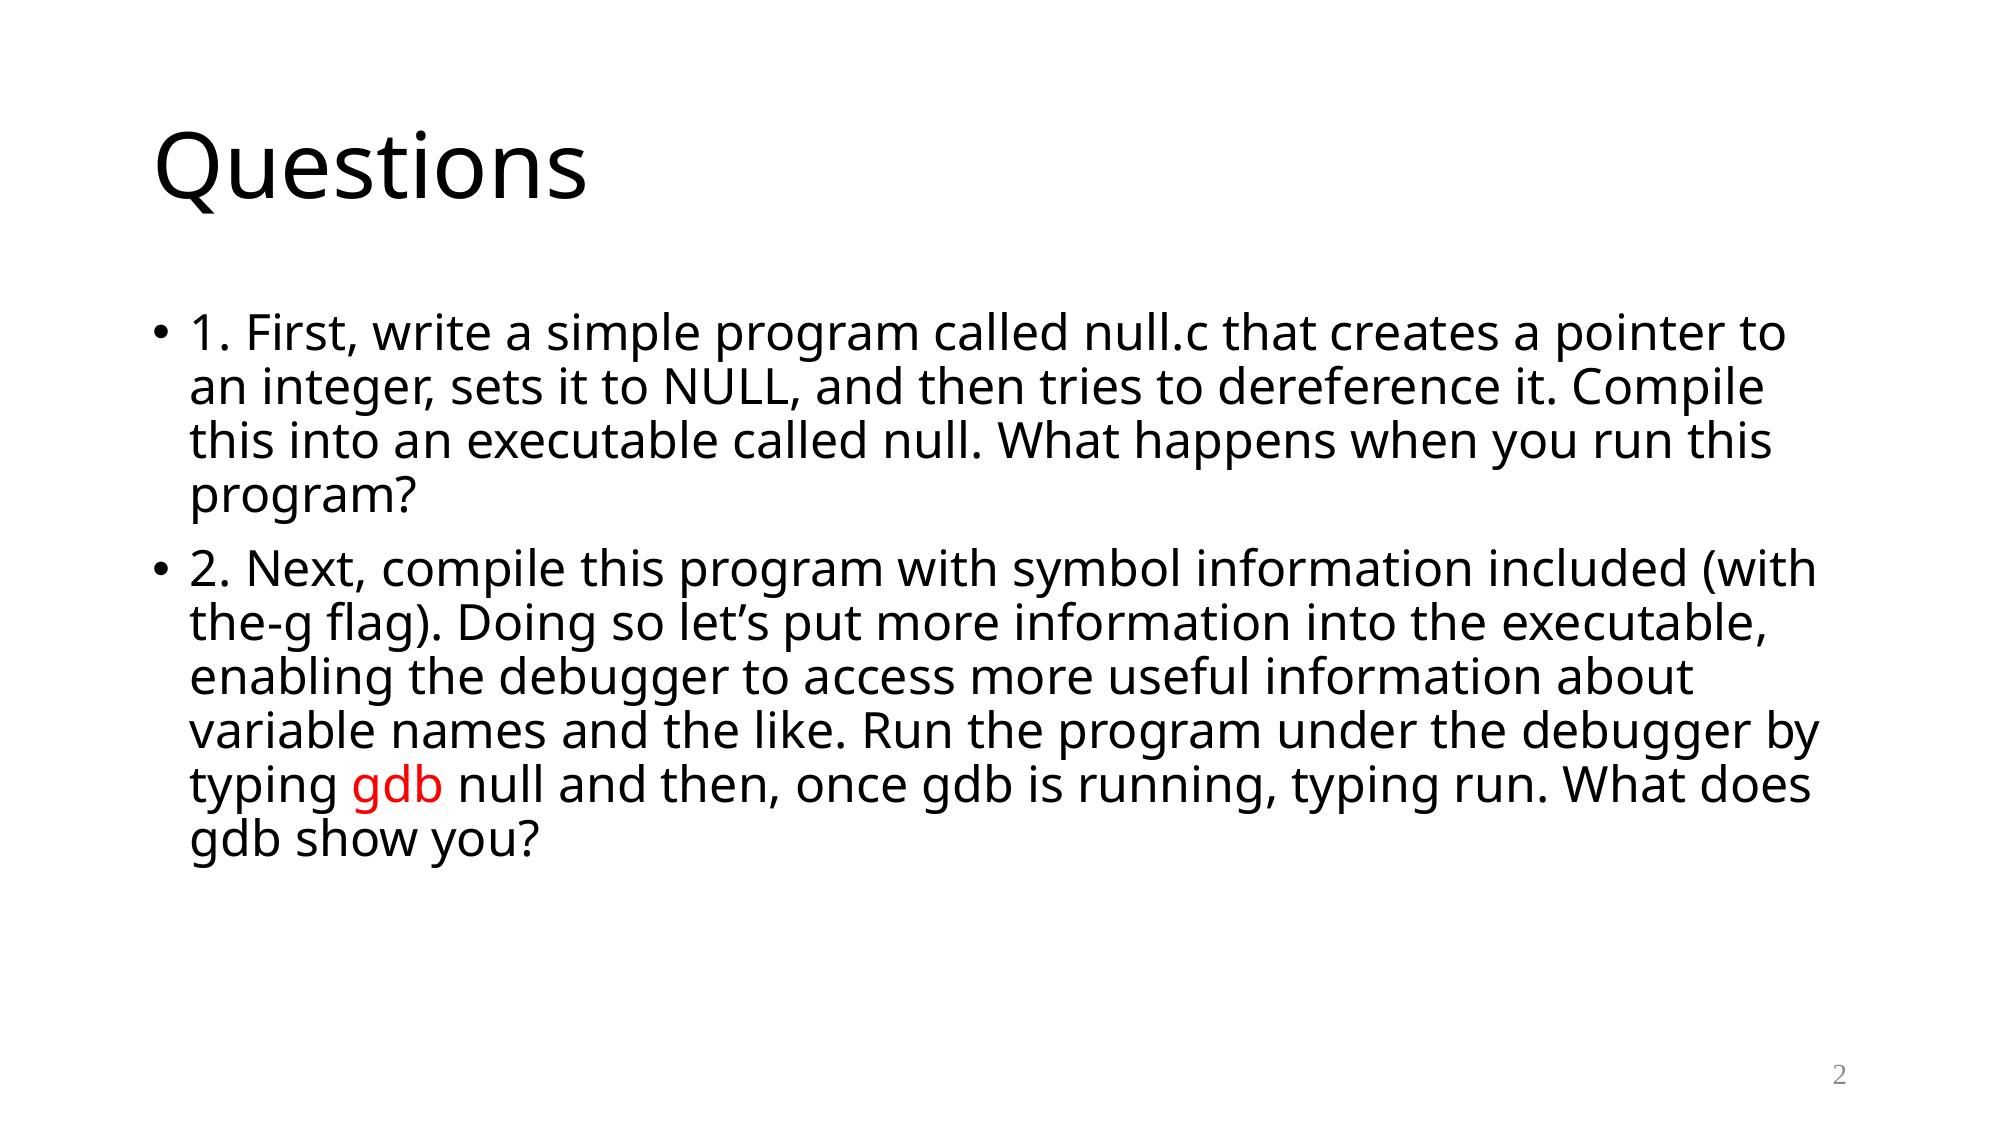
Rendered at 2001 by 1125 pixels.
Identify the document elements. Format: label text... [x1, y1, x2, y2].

title Questions [137, 59, 1863, 278]
list 1. First, write a simple program called null.c that creates a pointer to an integer, sets it to NULL, and then tries to dereference it. Compile this into an executable called null. What happens when you run this program? 2. Next, compile this program with symbol information included (with the-g flag). Doing so let’s put more information into the executable, enabling the debugger to access more useful information about variable names and the like. Run the program under the debugger by typing gdb null and then, once gdb is running, typing run. What does gdb show you? [137, 299, 1863, 1014]
slide_number 2 [1412, 1042, 1863, 1103]
